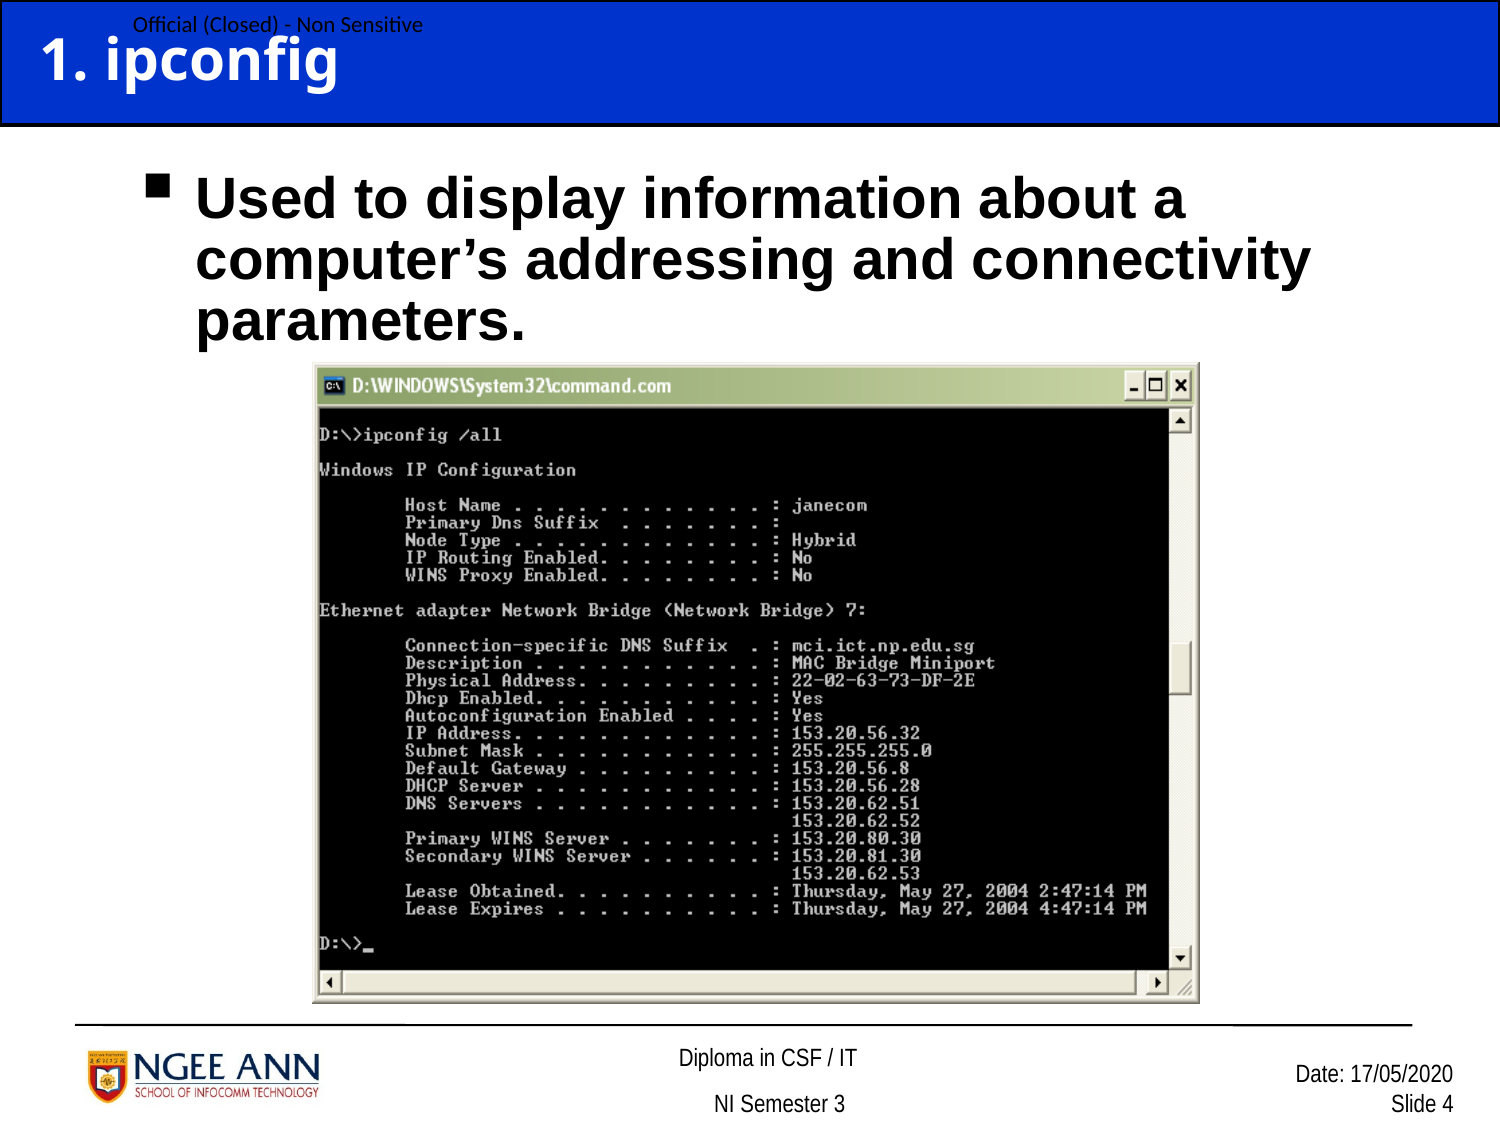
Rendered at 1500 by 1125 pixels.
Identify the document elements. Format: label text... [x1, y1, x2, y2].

title 1. ipconfig [24, 0, 1500, 113]
list Used to display information about a computer’s addressing and connectivity parameters. [125, 162, 1400, 838]
picture [62, 1028, 344, 1125]
picture [312, 362, 1201, 1004]
